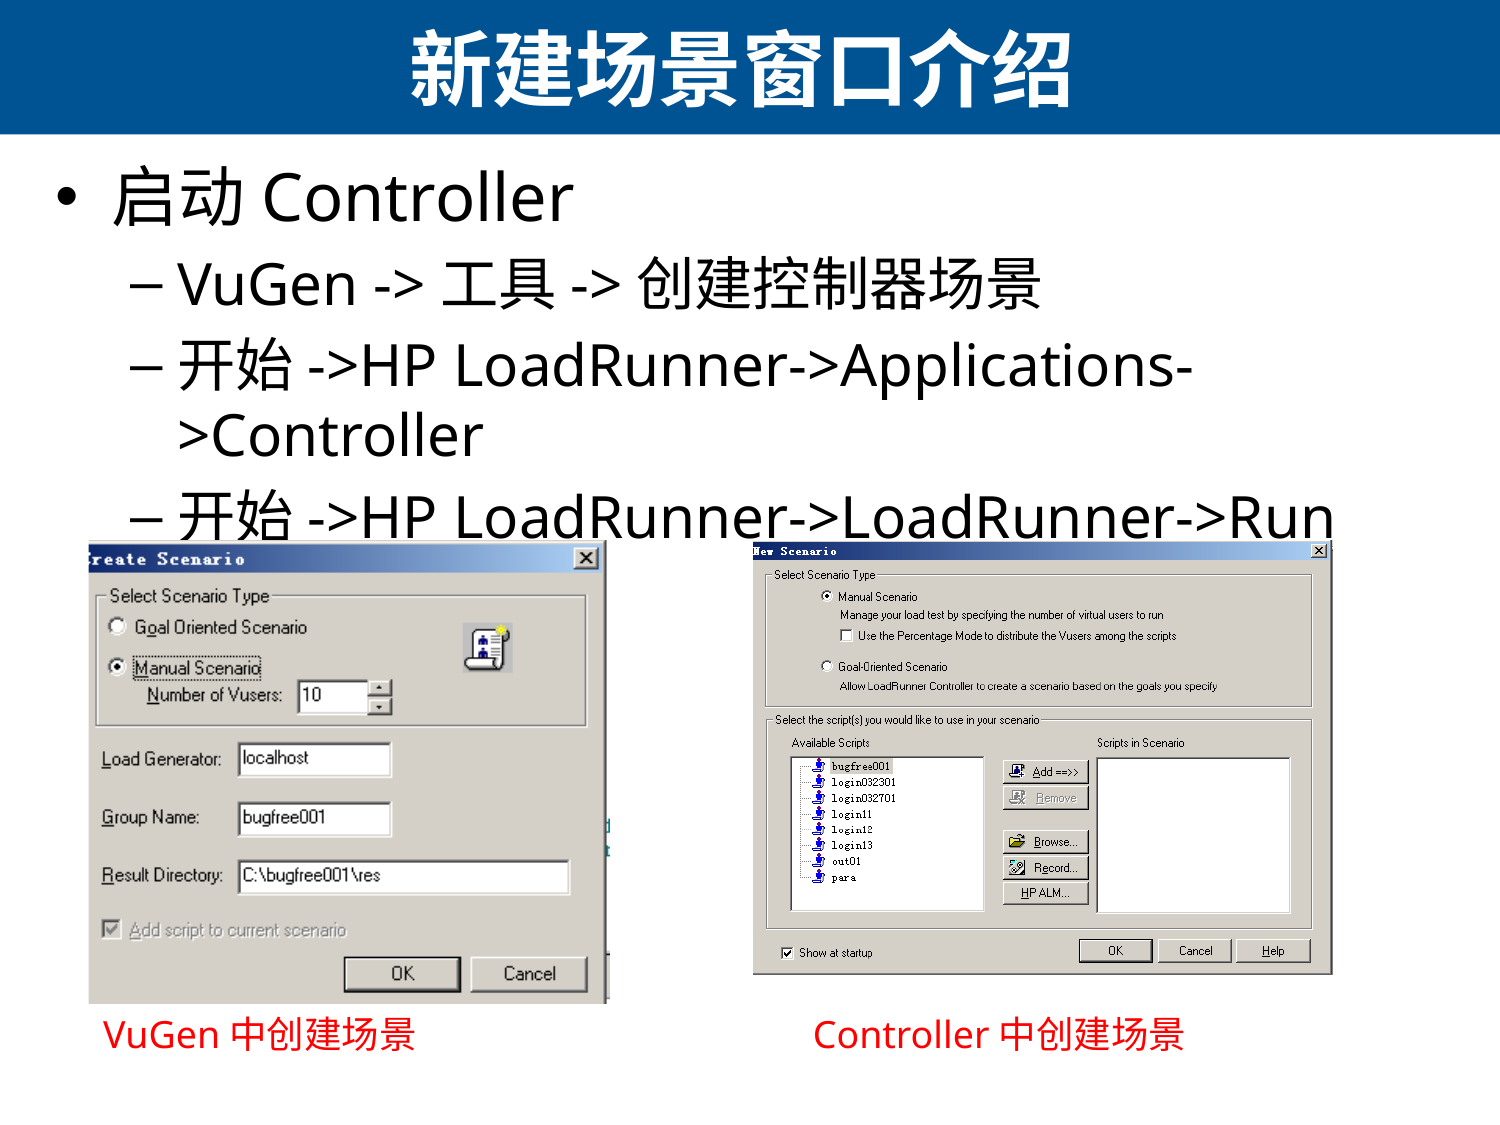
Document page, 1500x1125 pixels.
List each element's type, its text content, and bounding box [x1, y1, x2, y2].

text_box [40, 423, 754, 1067]
title 新建场景窗口介绍 [2, 0, 1483, 135]
list 启动Controller VuGen ->工具->创建控制器场景 开始->HP LoadRunner->Applications->Controller 开始->HP LoadRunner->LoadRunner->Run Load Tests [40, 147, 1391, 890]
text_box Controller中创建场景 [798, 1003, 1228, 1064]
text_box VuGen中创建场景 [88, 1012, 460, 1064]
picture [88, 540, 611, 1004]
picture [753, 540, 1333, 975]
